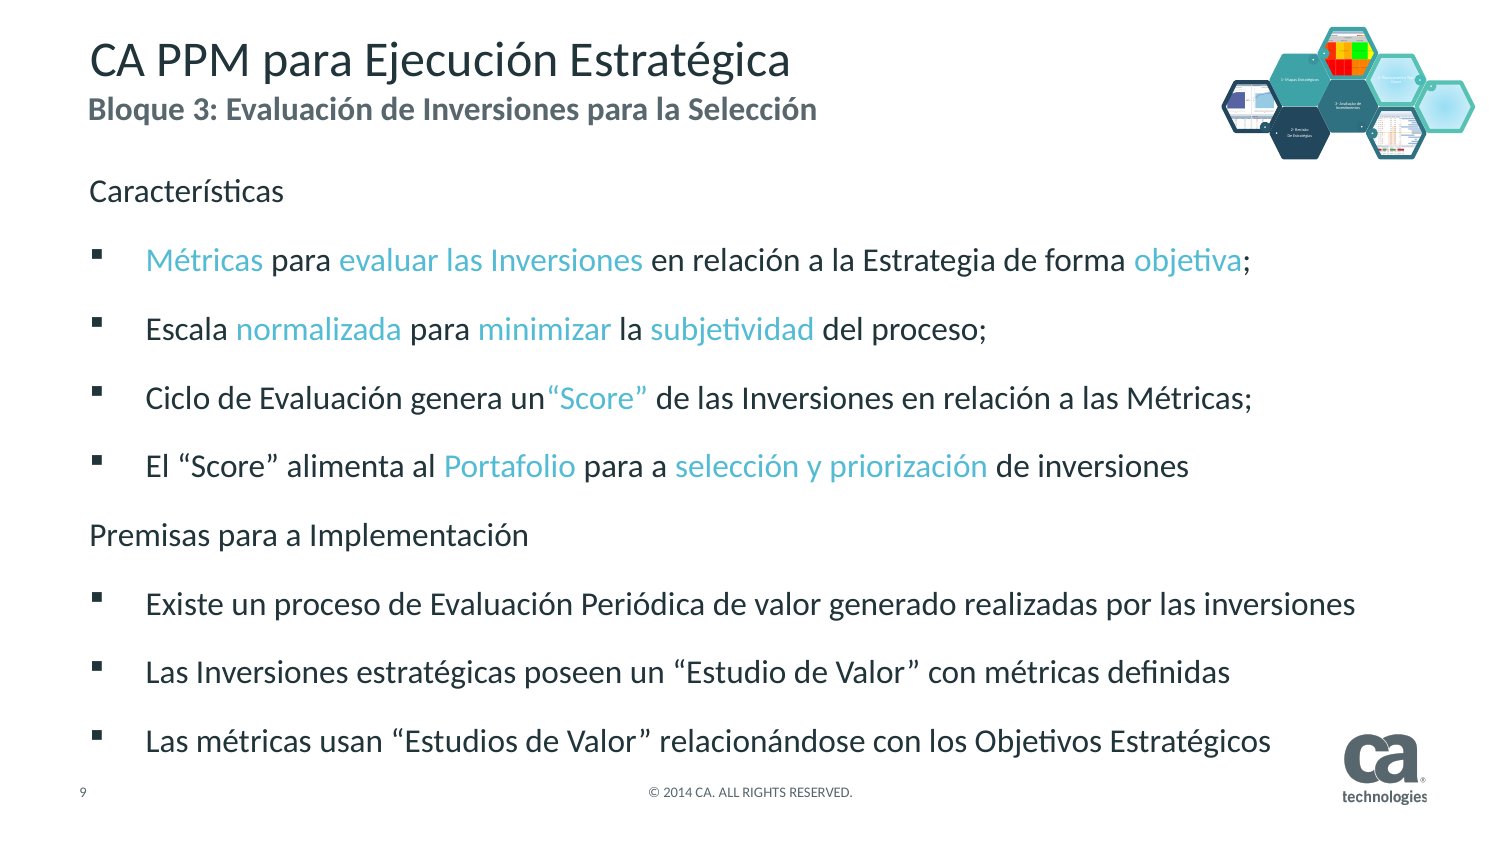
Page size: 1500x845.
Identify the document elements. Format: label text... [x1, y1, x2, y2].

list Características Métricas para evaluar las Inversiones en relación a la Estrategia de forma objetiva; Escala normalizada para minimizar la subjetividad del proceso; Ciclo de Evaluación genera un“Score” de las Inversiones en relación a las Métricas; El “Score” alimenta al Portafolio para a selección y priorización de inversiones Premisas para a Implementación Existe un proceso de Evaluación Periódica de valor generado realizadas por las inversiones Las Inversiones estratégicas poseen un “Estudio de Valor” con métricas definidas Las métricas usan “Estudios de Valor” relacionándose con los Objetivos Estratégicos [74, 164, 1415, 703]
list Bloque 3: Evaluación de Inversiones para la Selección [72, 84, 1218, 132]
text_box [1223, 0, 1474, 186]
title CA PPM para Ejecución Estratégica [75, 25, 1218, 84]
